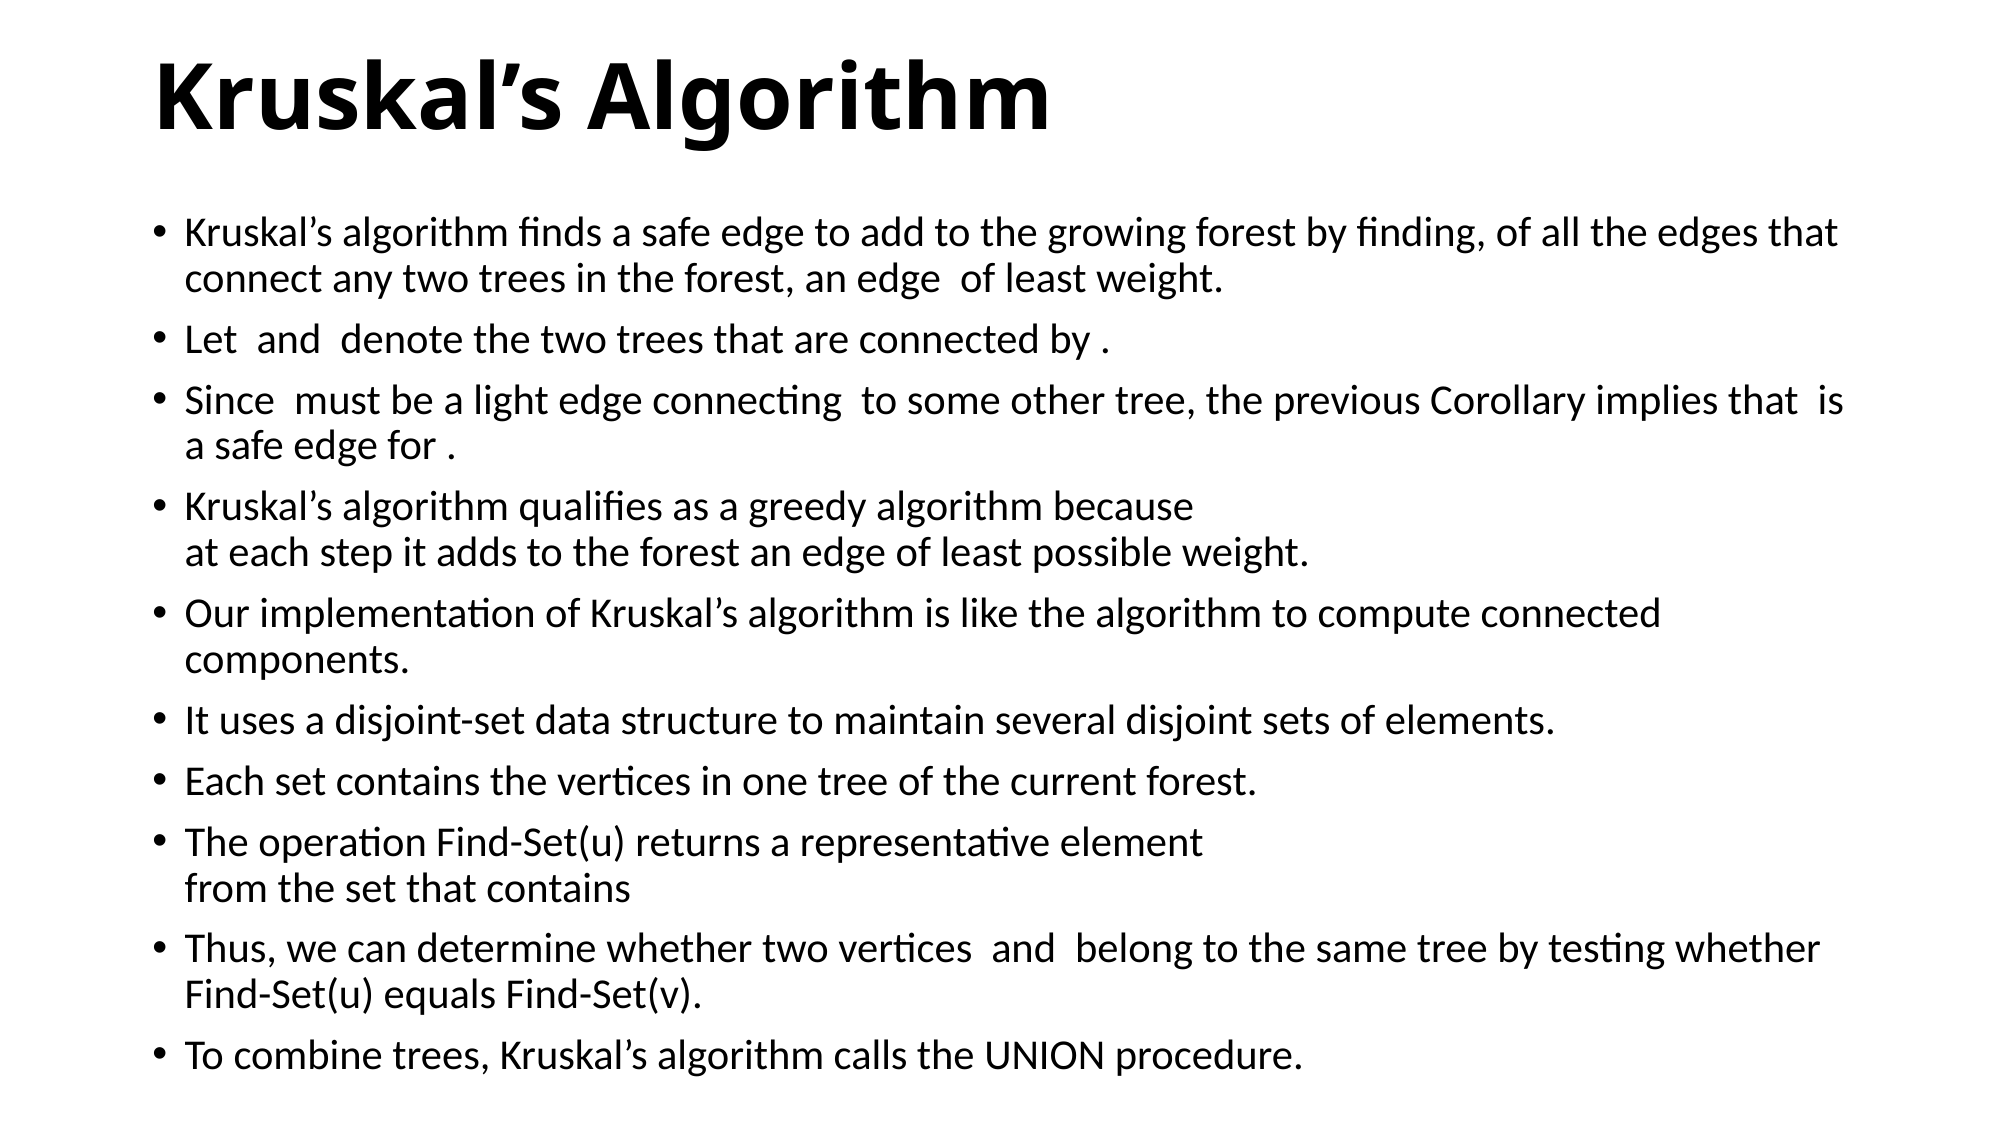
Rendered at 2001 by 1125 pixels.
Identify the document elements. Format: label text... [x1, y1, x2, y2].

title Kruskal’s Algorithm [137, 9, 1863, 190]
